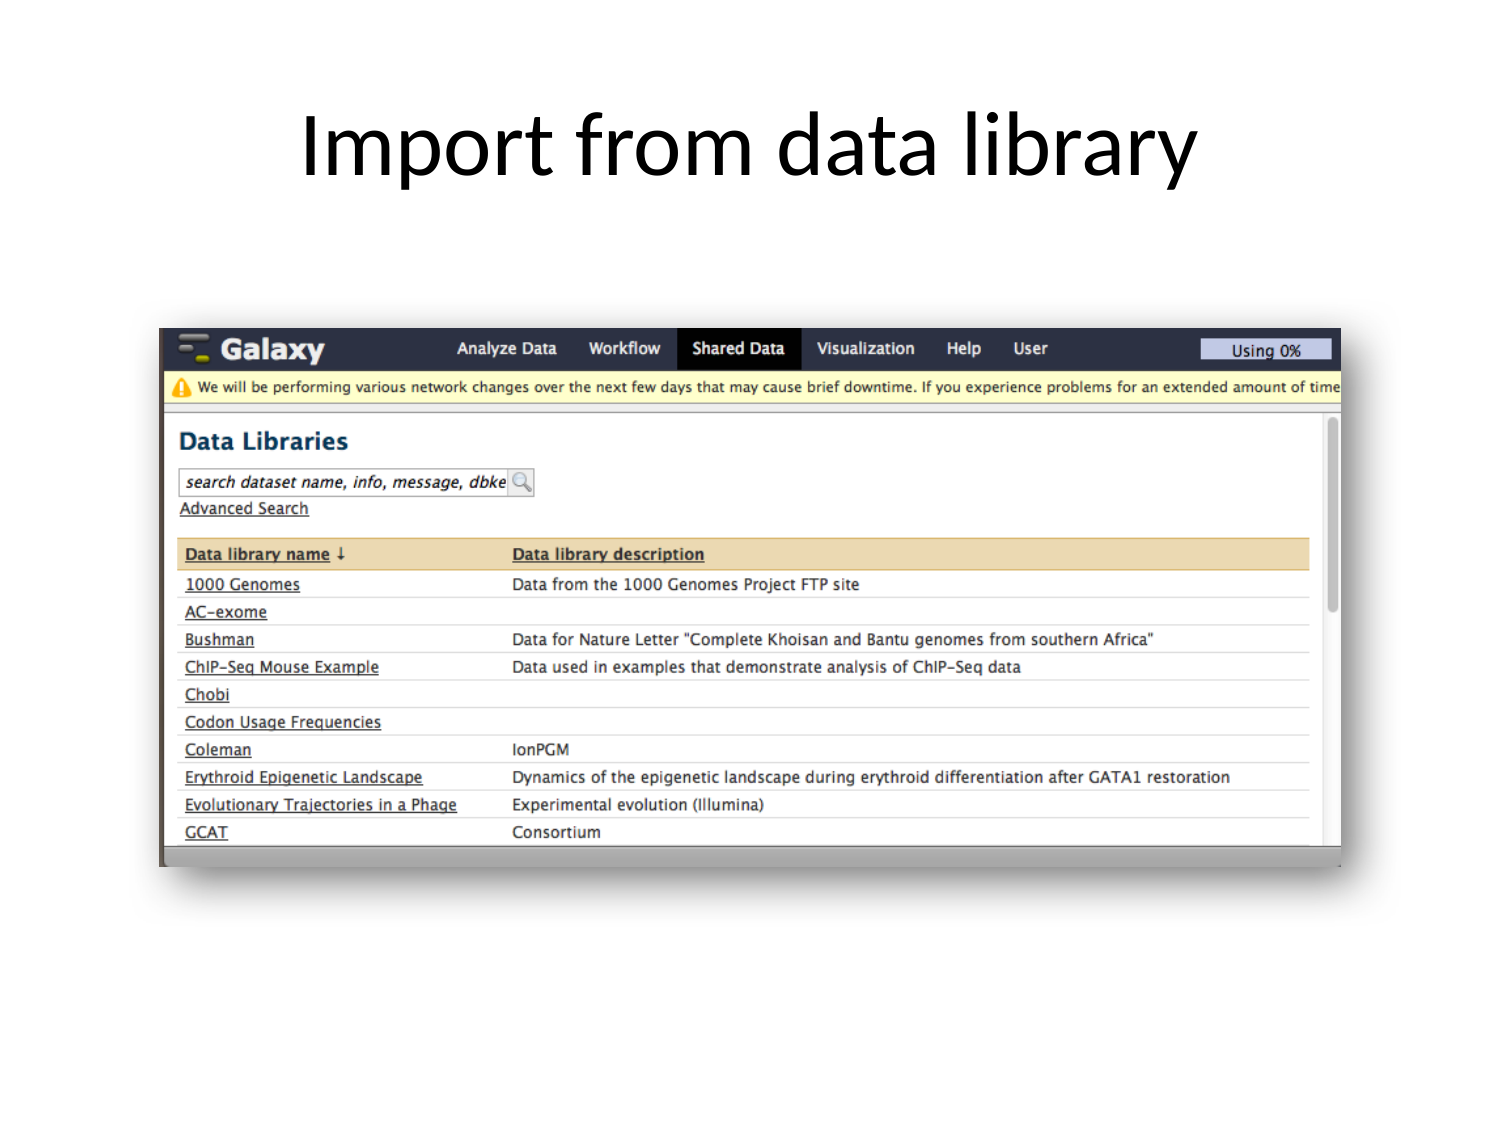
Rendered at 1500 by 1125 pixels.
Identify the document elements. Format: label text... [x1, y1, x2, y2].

title Import from data library [75, 45, 1425, 233]
picture [159, 312, 1341, 883]
